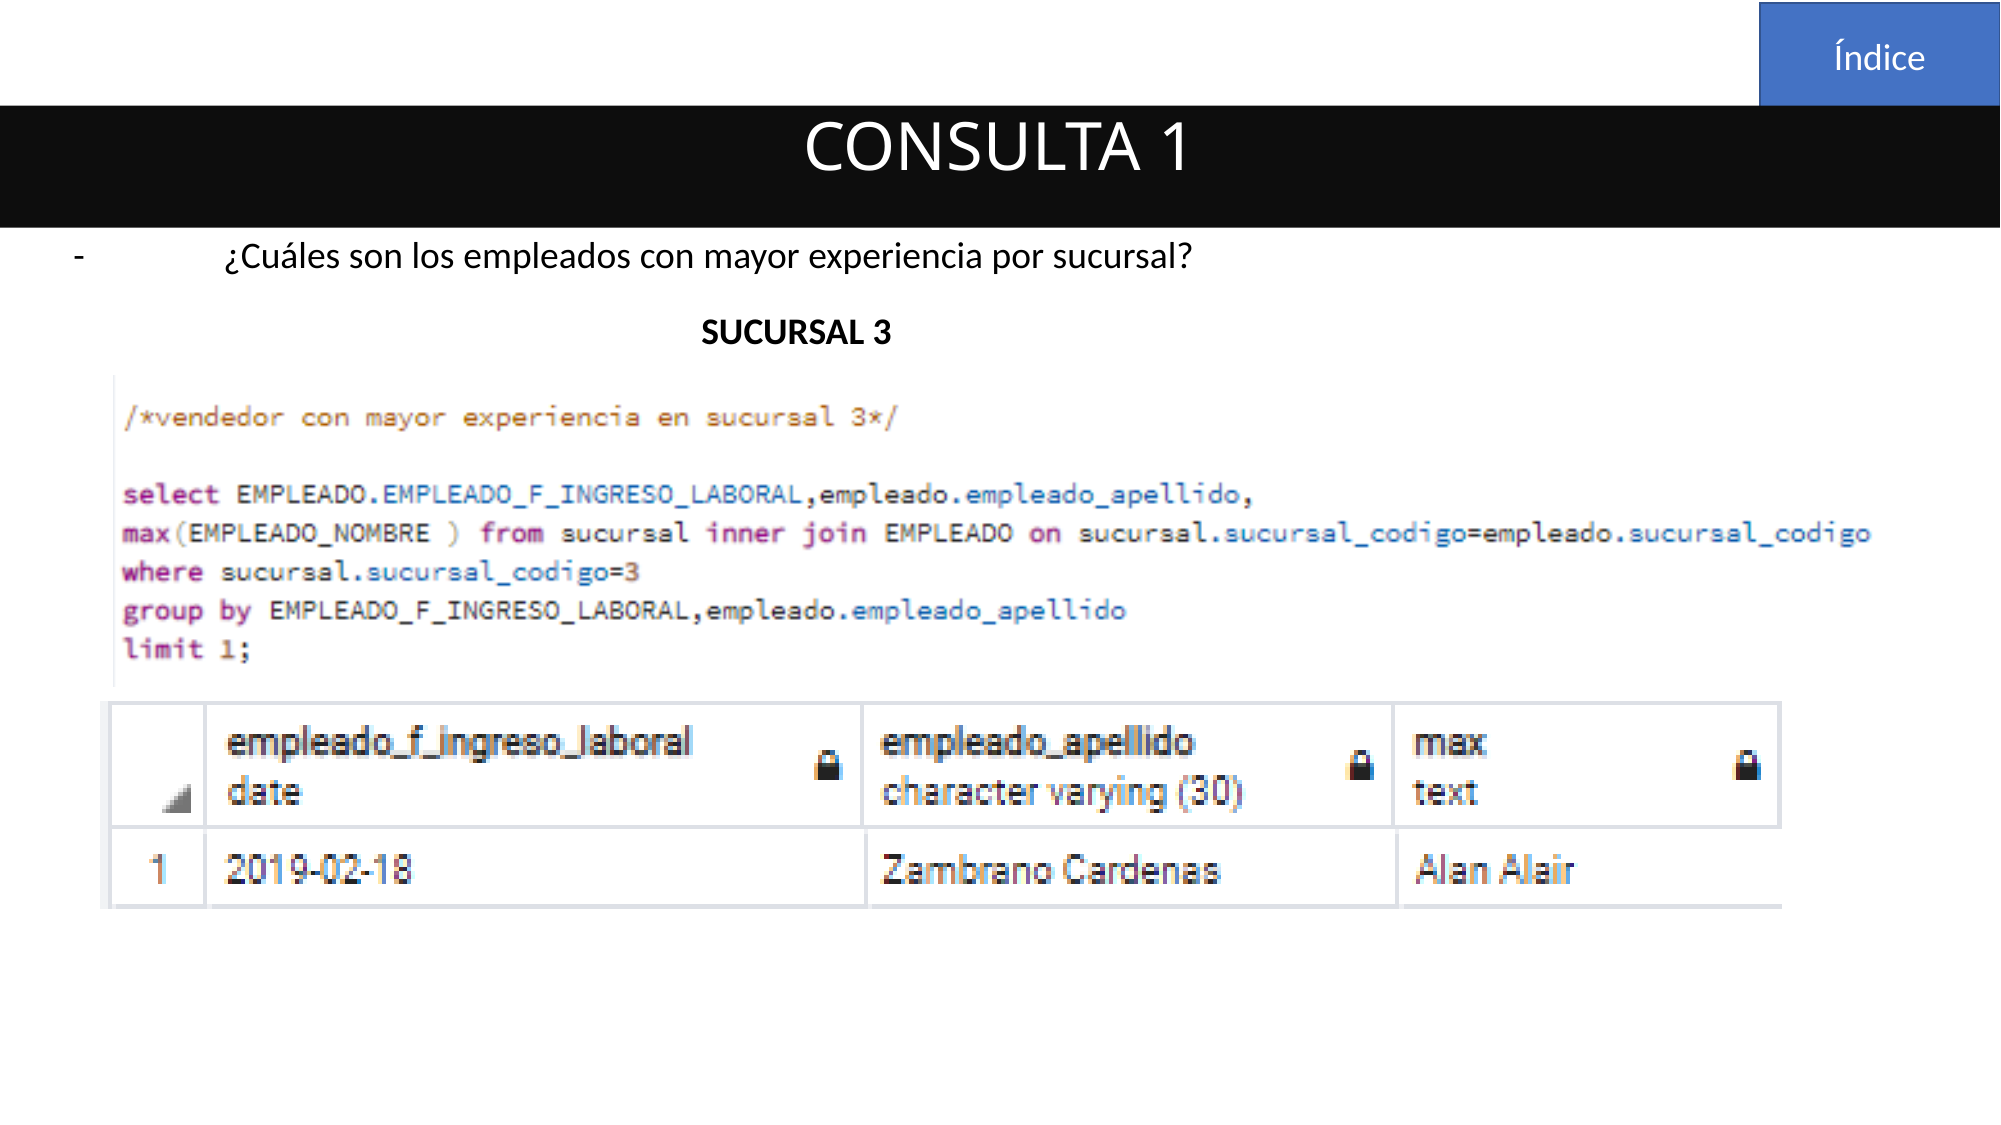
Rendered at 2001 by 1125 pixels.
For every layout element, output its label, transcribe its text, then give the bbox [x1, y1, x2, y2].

text_box - ¿Cuáles son los empleados con mayor experiencia por sucursal? [58, 224, 1824, 284]
text_box Índice [1759, 2, 2000, 105]
picture [100, 701, 1782, 909]
picture [113, 375, 1880, 687]
text_box CONSULTA 1 [0, 105, 2000, 228]
text_box SUCURSAL 3 [338, 299, 1255, 360]
